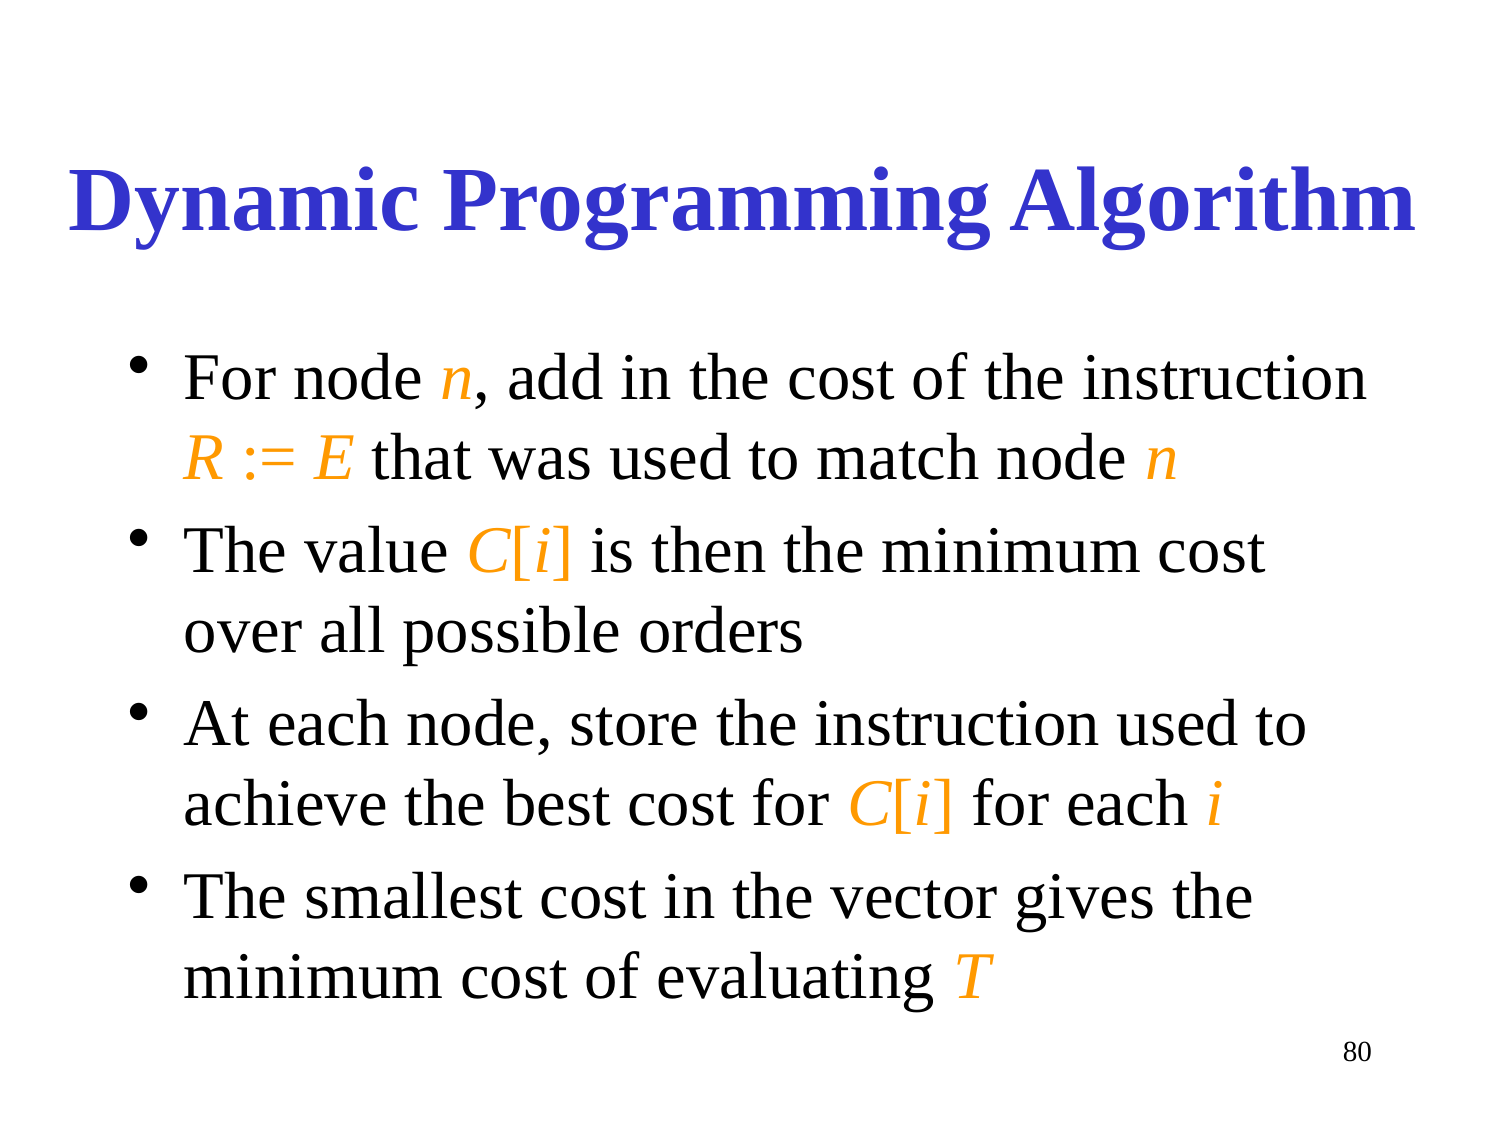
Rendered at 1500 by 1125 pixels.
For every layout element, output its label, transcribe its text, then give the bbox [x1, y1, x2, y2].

list For node n, add in the cost of the instruction R := E that was used to match node n The value C[i] is then the minimum cost over all possible orders At each node, store the instruction used to achieve the best cost for C[i] for each i The smallest cost in the vector gives the minimum cost of evaluating T [112, 324, 1388, 1050]
title Dynamic Programming Algorithm [37, 99, 1450, 288]
slide_number 80 [1074, 1050, 1388, 1100]
